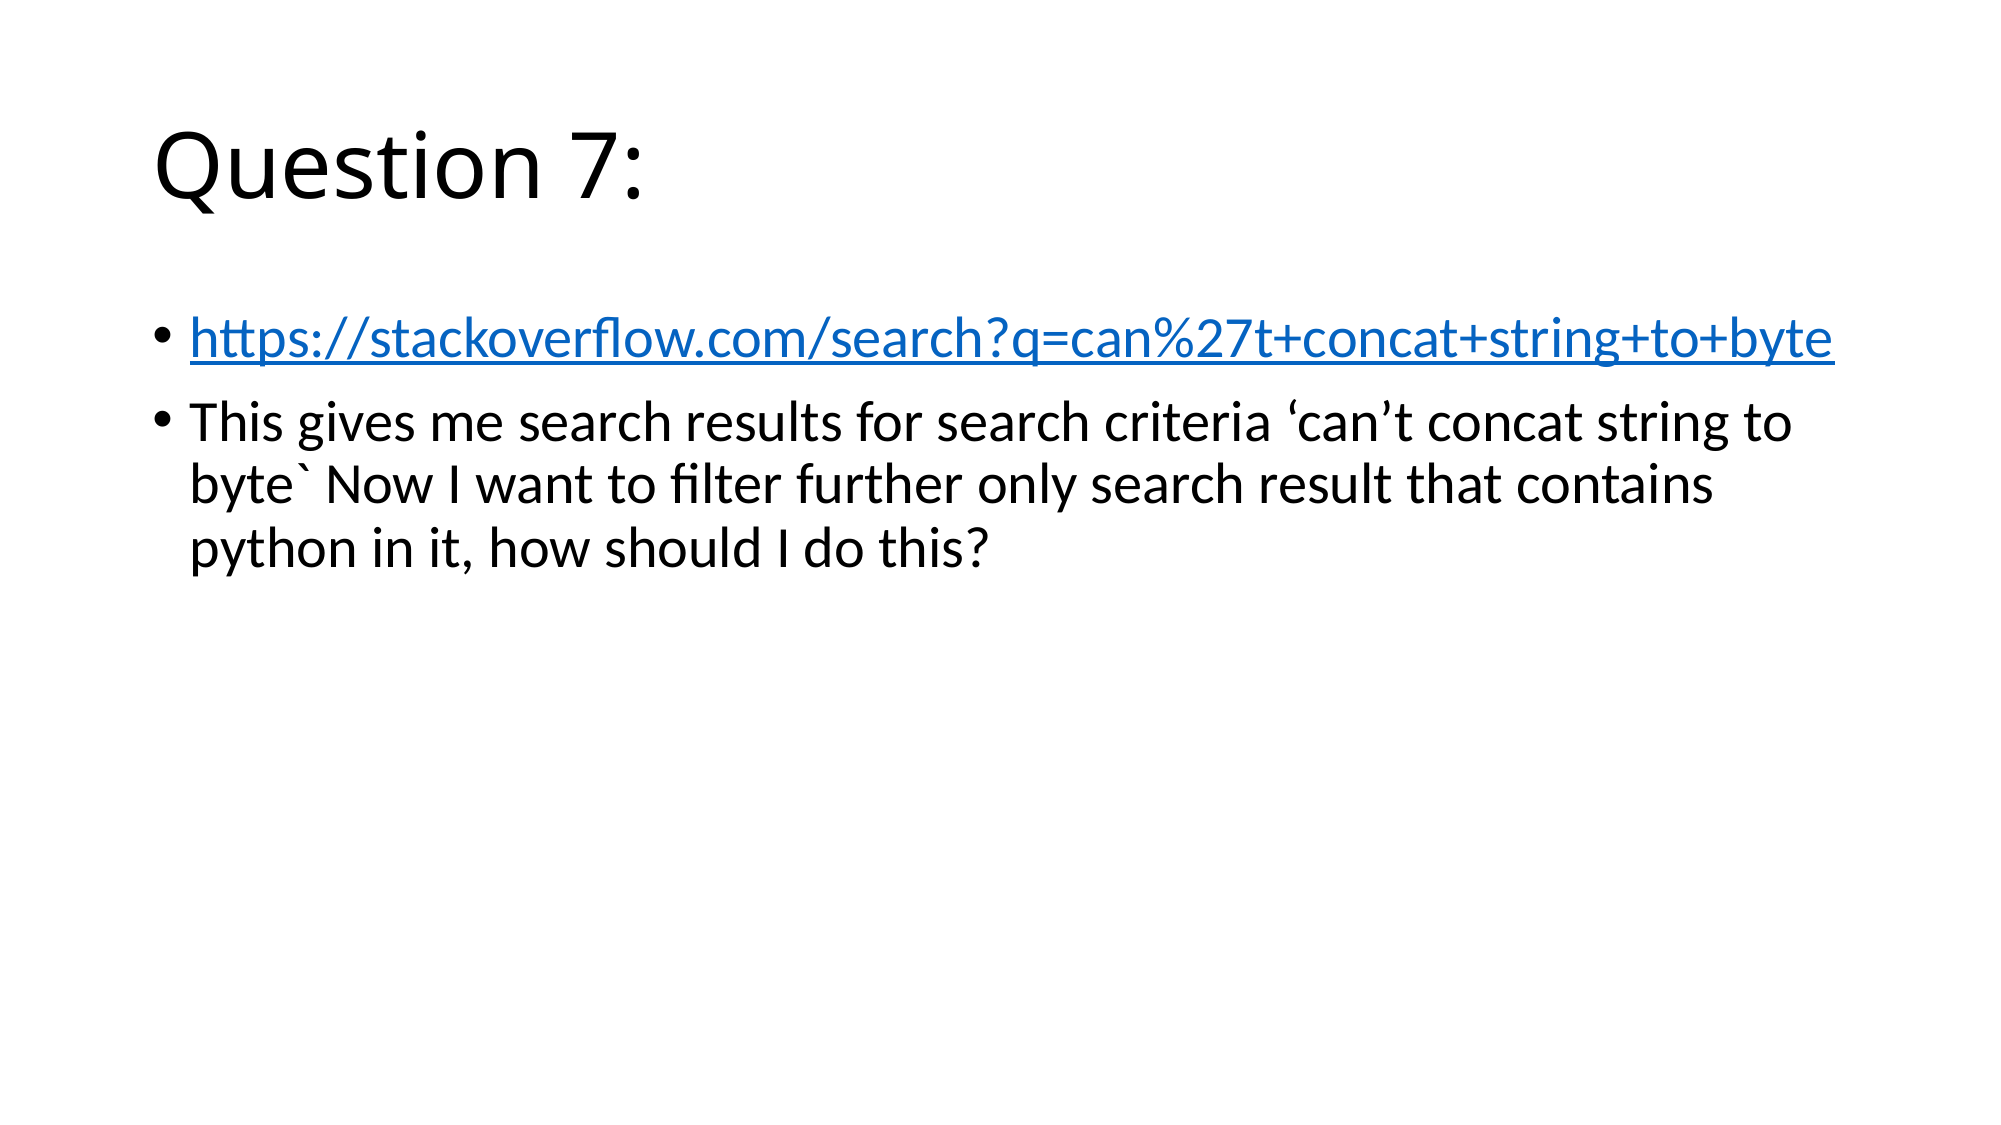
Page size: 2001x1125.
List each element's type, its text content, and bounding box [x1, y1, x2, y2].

title Question 7: [137, 59, 1863, 278]
list https://stackoverflow.com/search?q=can%27t+concat+string+to+byte This gives me search results for search criteria ‘can’t concat string to byte` Now I want to filter further only search result that contains python in it, how should I do this? [137, 299, 1863, 1014]
